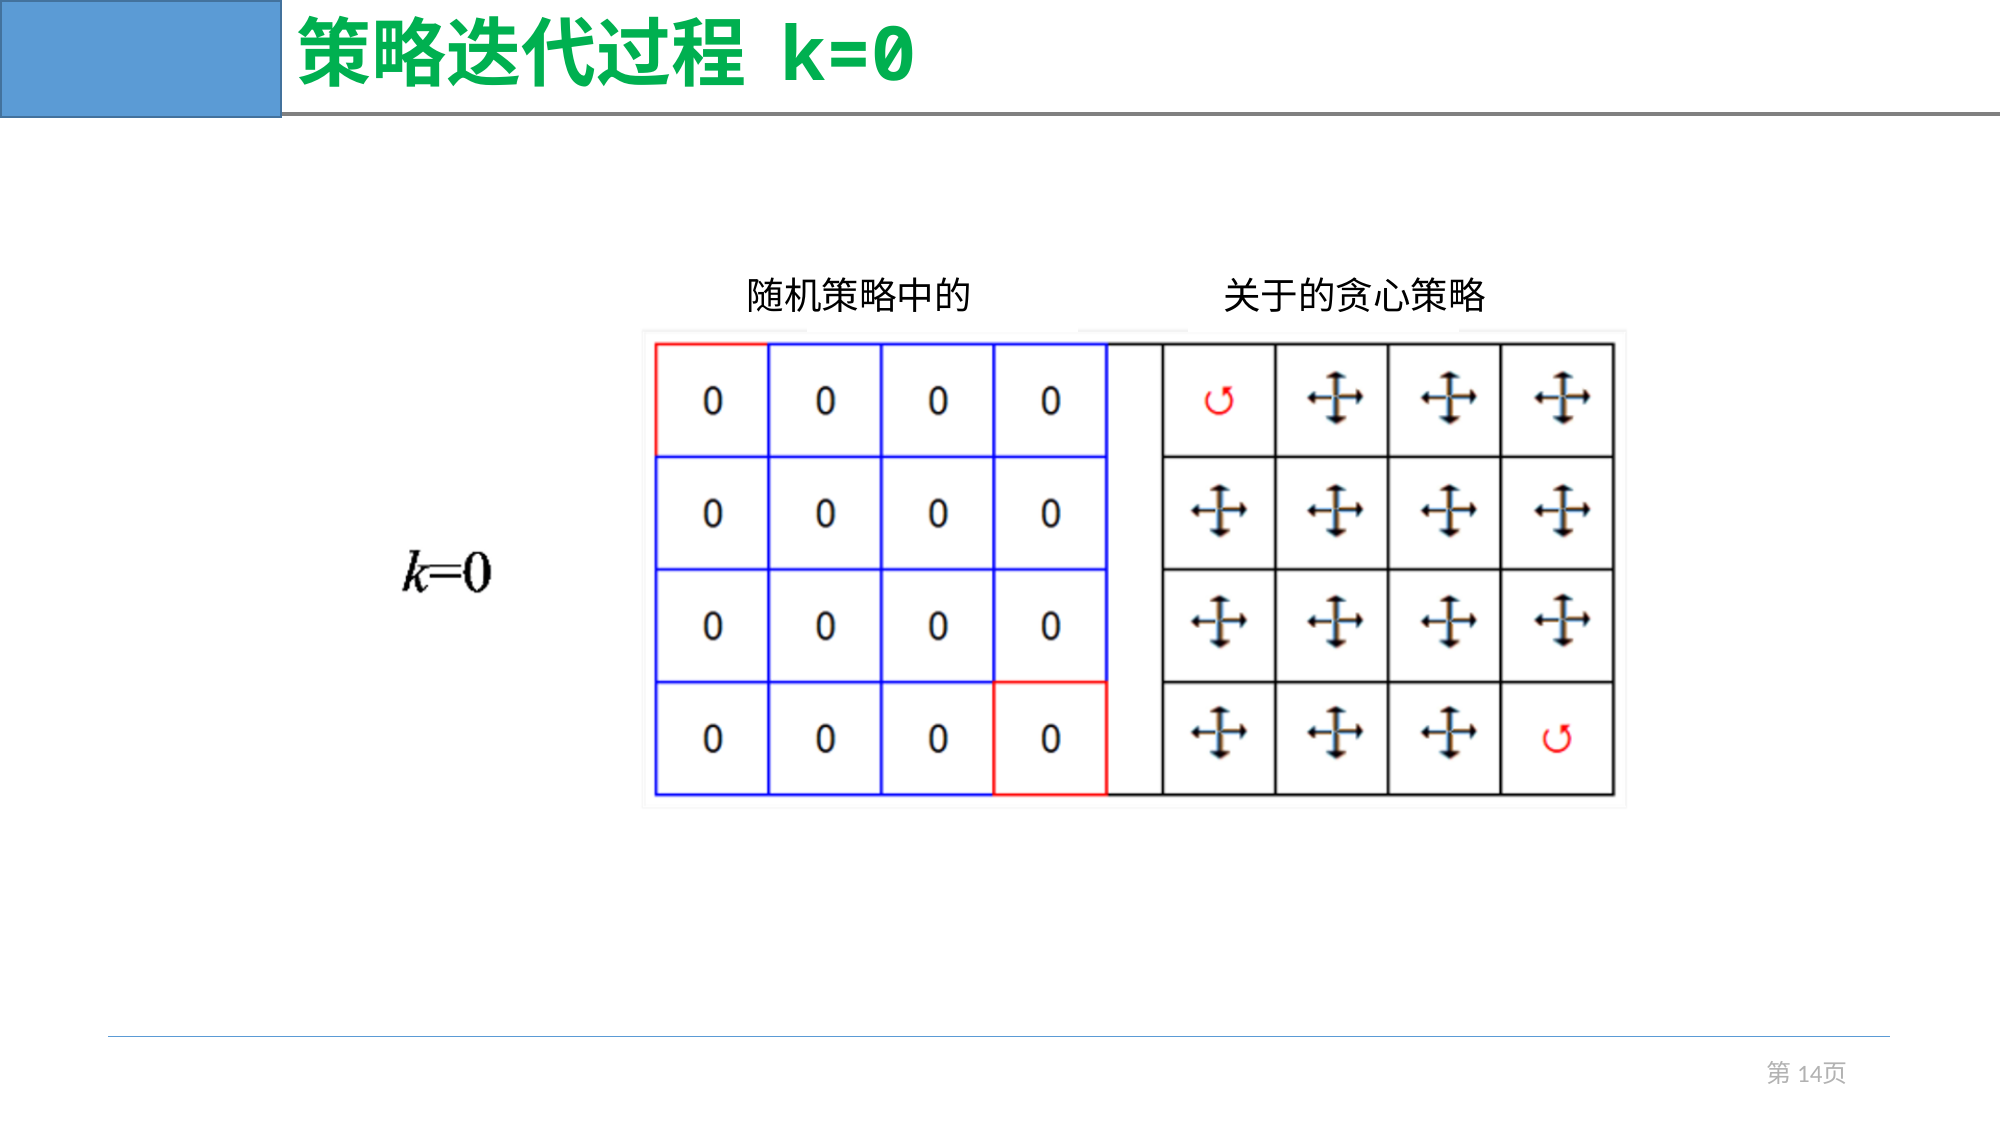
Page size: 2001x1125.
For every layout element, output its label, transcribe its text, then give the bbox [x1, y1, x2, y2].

slide_number 第14页 [1412, 1042, 1863, 1103]
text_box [731, 174, 1604, 331]
picture [332, 315, 1671, 822]
title 策略迭代过程 k=0 [281, 0, 1959, 114]
